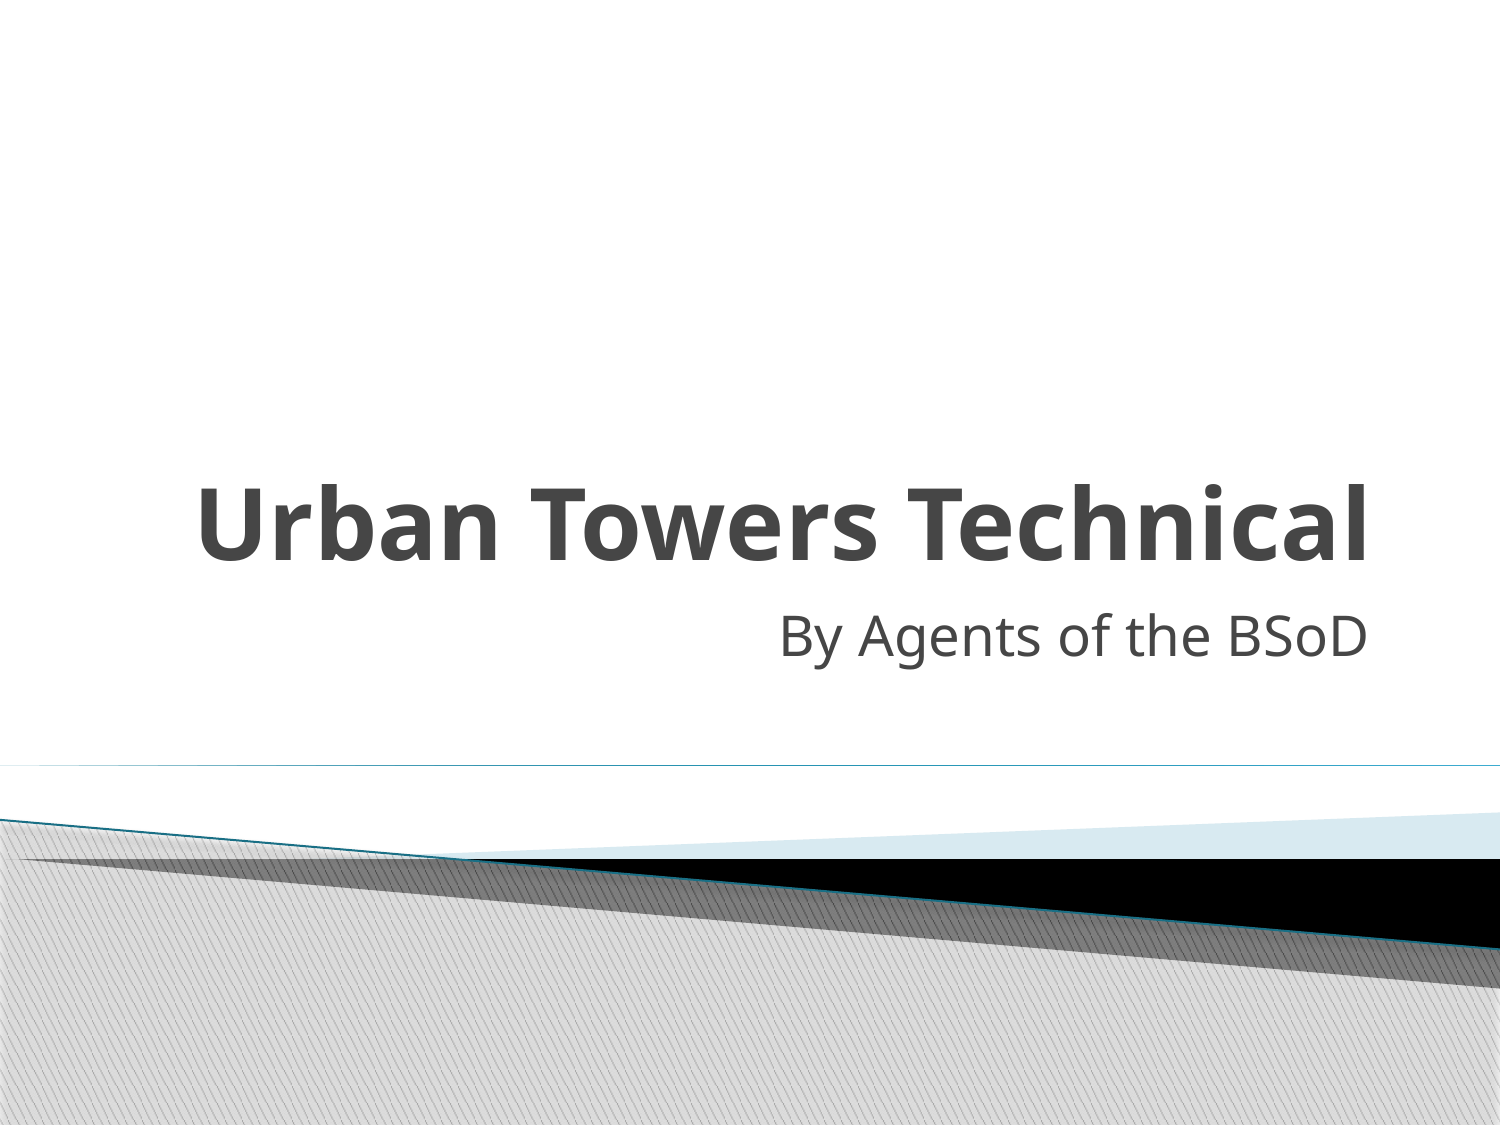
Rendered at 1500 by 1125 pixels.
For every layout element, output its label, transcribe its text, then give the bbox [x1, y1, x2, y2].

picture [5, 859, 1500, 989]
title Urban Towers Technical [112, 287, 1388, 588]
subtitle By Agents of the BSoD [112, 592, 1388, 790]
